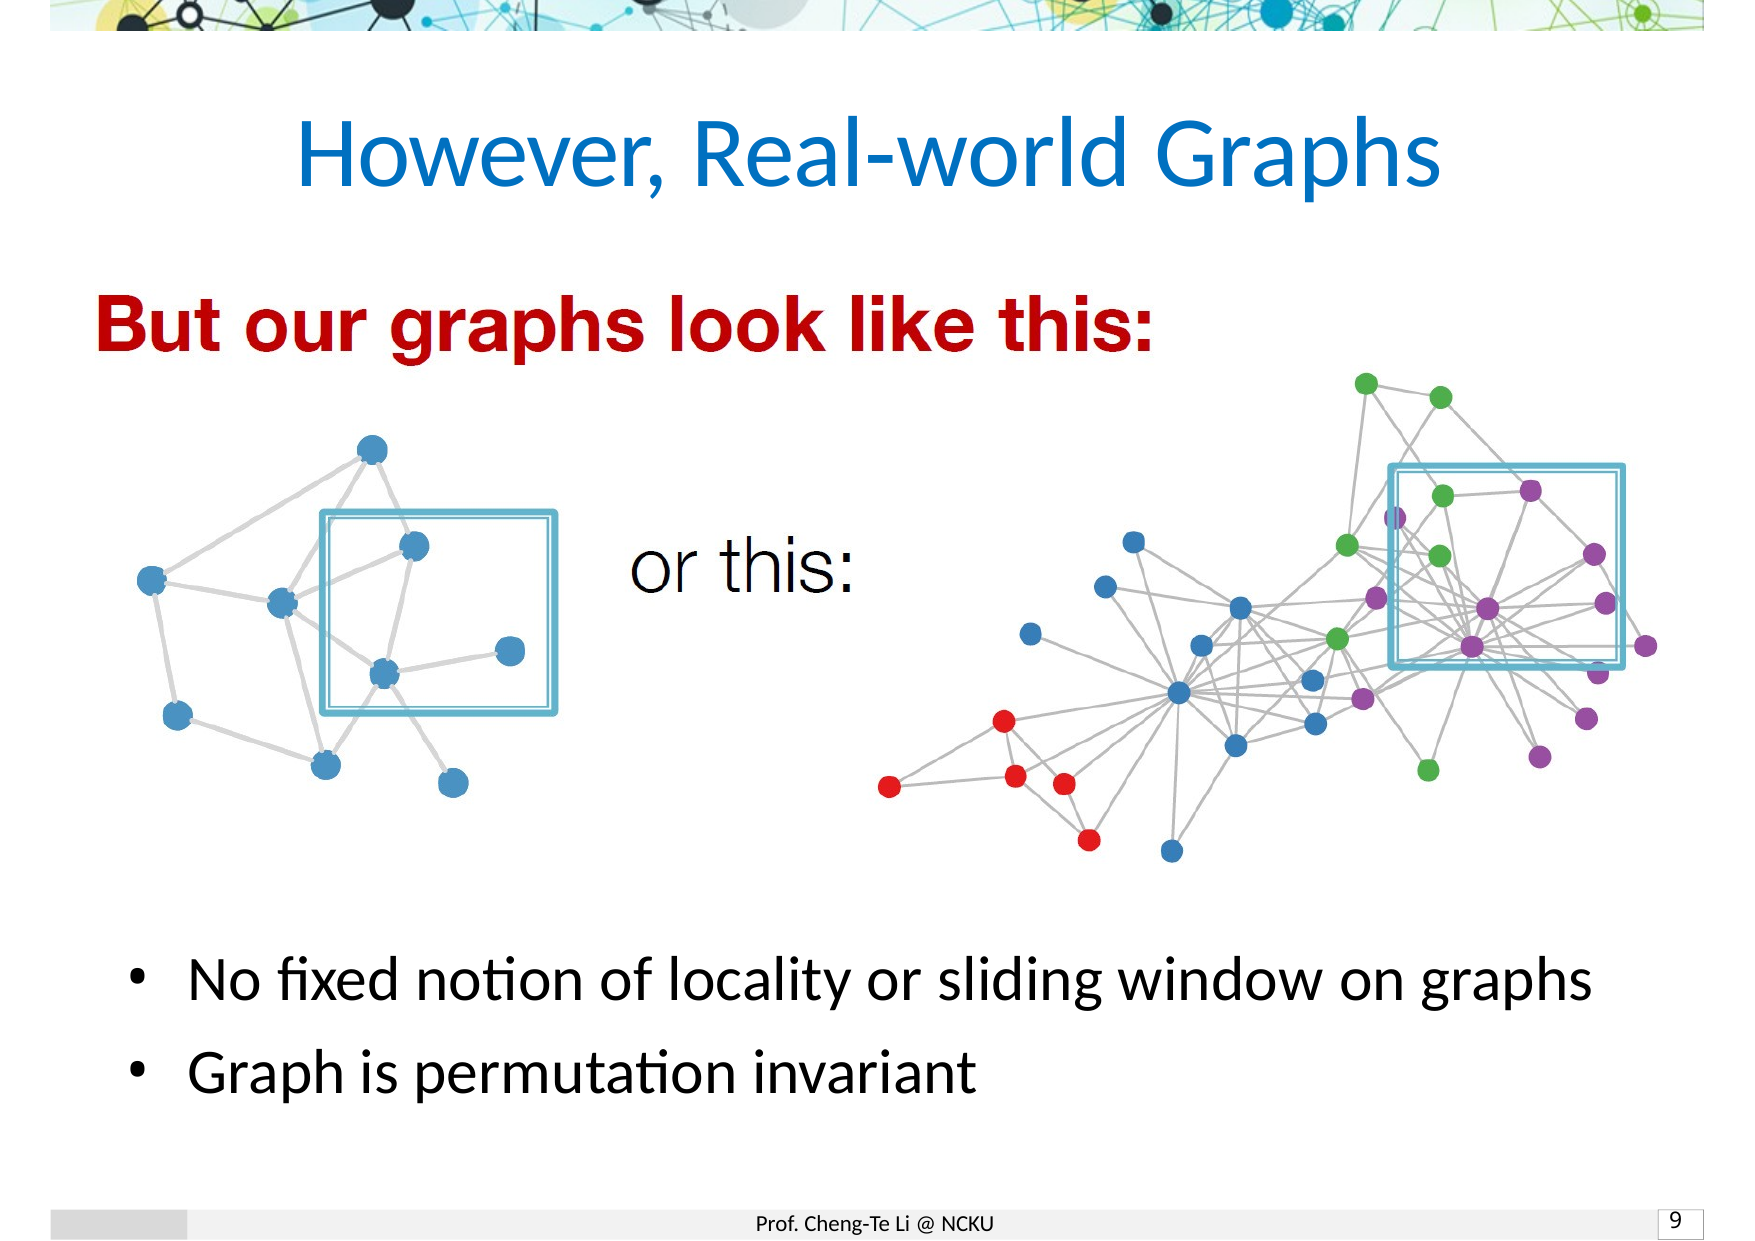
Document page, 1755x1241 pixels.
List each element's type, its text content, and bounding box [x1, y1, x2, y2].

footer Prof. Cheng‐Te Li @ NCKU [753, 1212, 1001, 1240]
slide_number 8 [1662, 1213, 1699, 1241]
title However, Real‐world Graphs [293, 83, 1461, 286]
picture [95, 288, 1660, 864]
text_box No fixed notion of locality or sliding window on graphs Graph is permutation invariant [123, 918, 1607, 1106]
picture [50, 0, 1704, 31]
